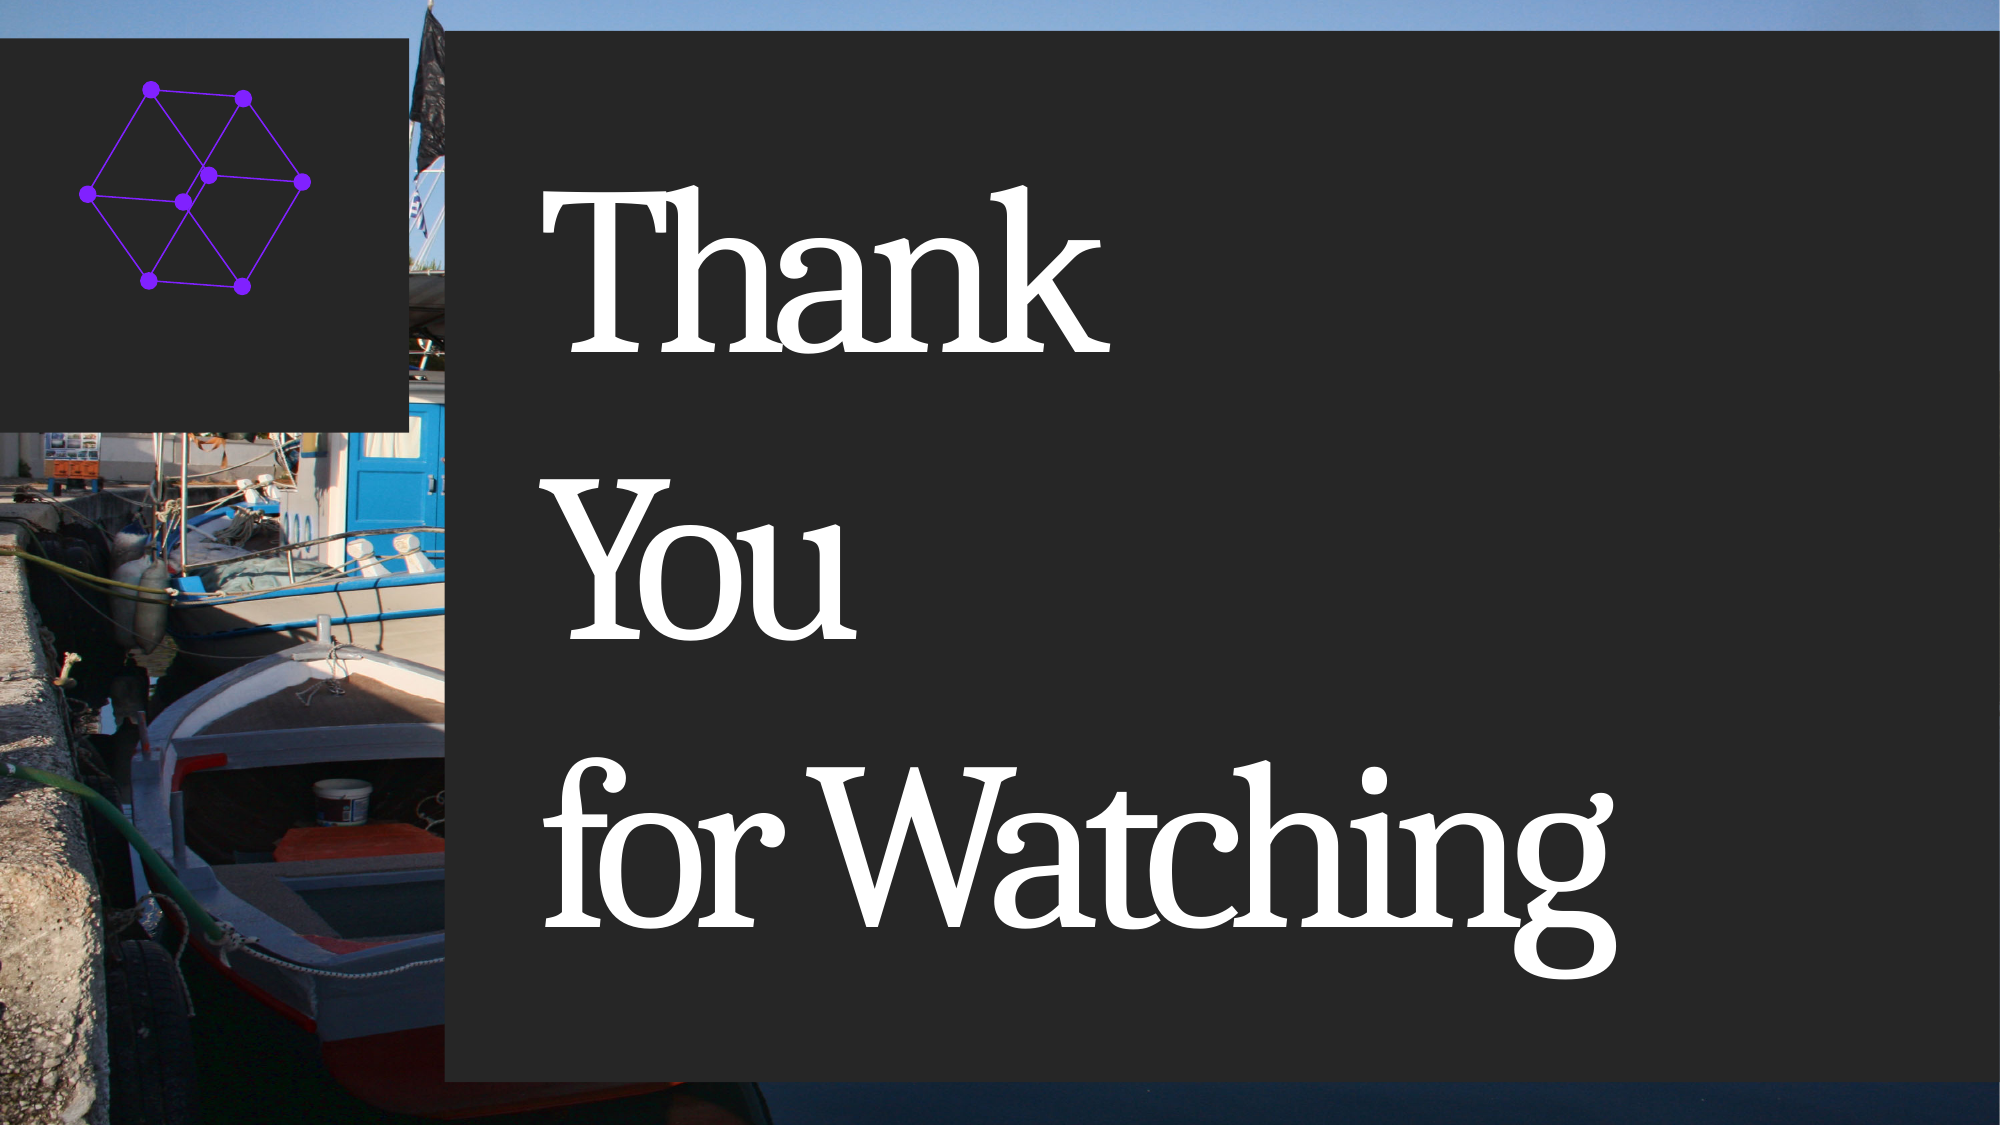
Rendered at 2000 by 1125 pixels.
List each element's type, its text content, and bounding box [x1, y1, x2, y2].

text_box [443, 29, 2000, 1084]
picture [0, 0, 2000, 1125]
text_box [87, 74, 303, 303]
text_box [0, 36, 411, 435]
text_box Thank You for Watching [523, 105, 1921, 983]
